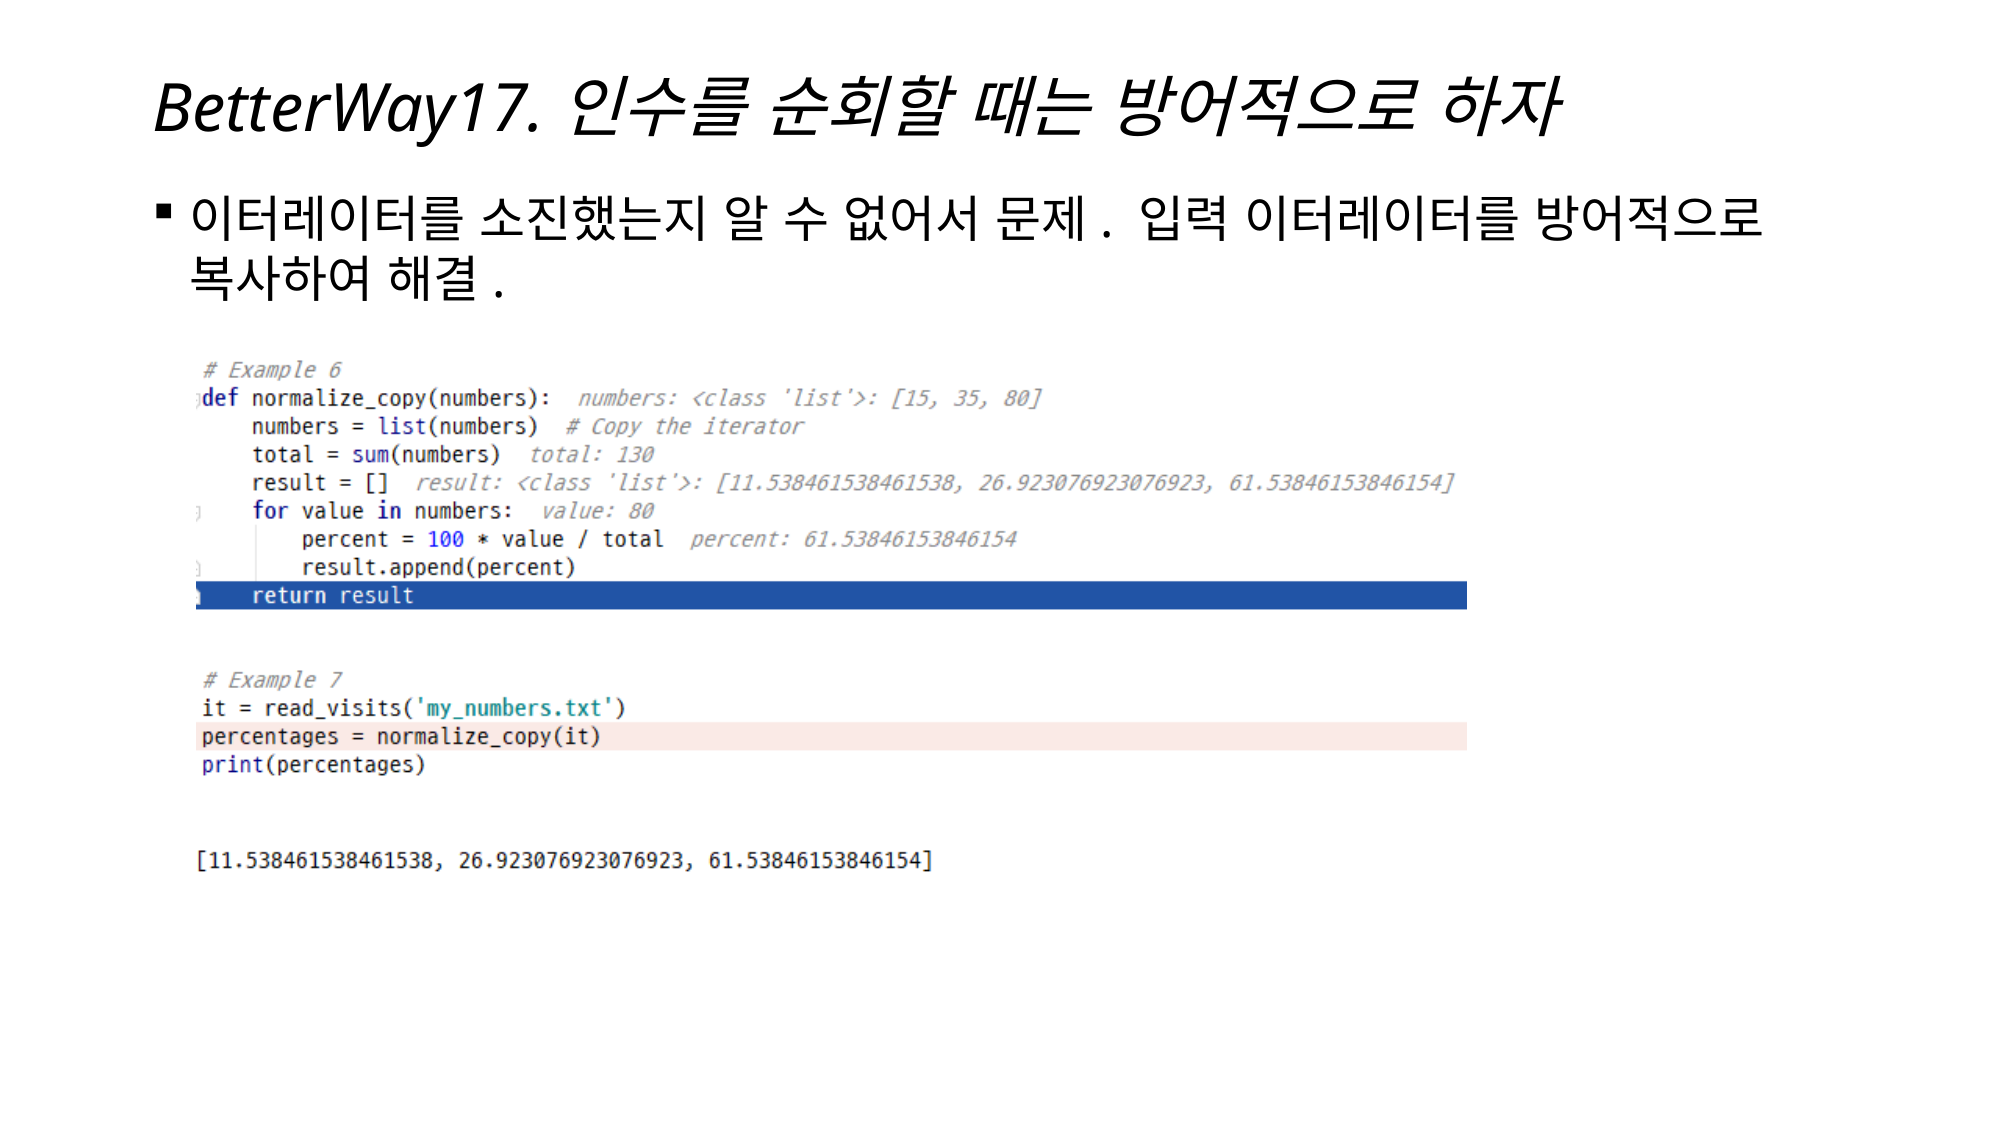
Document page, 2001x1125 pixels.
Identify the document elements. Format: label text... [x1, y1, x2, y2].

picture [196, 356, 1467, 807]
picture [196, 846, 939, 878]
title BetterWay17.인수를 순회할 때는 방어적으로 하자 [137, 59, 1863, 160]
list 이터레이터를 소진했는지 알 수 없어서 문제. 입력 이터레이터를 방어적으로 복사하여 해결. [137, 179, 1863, 1014]
